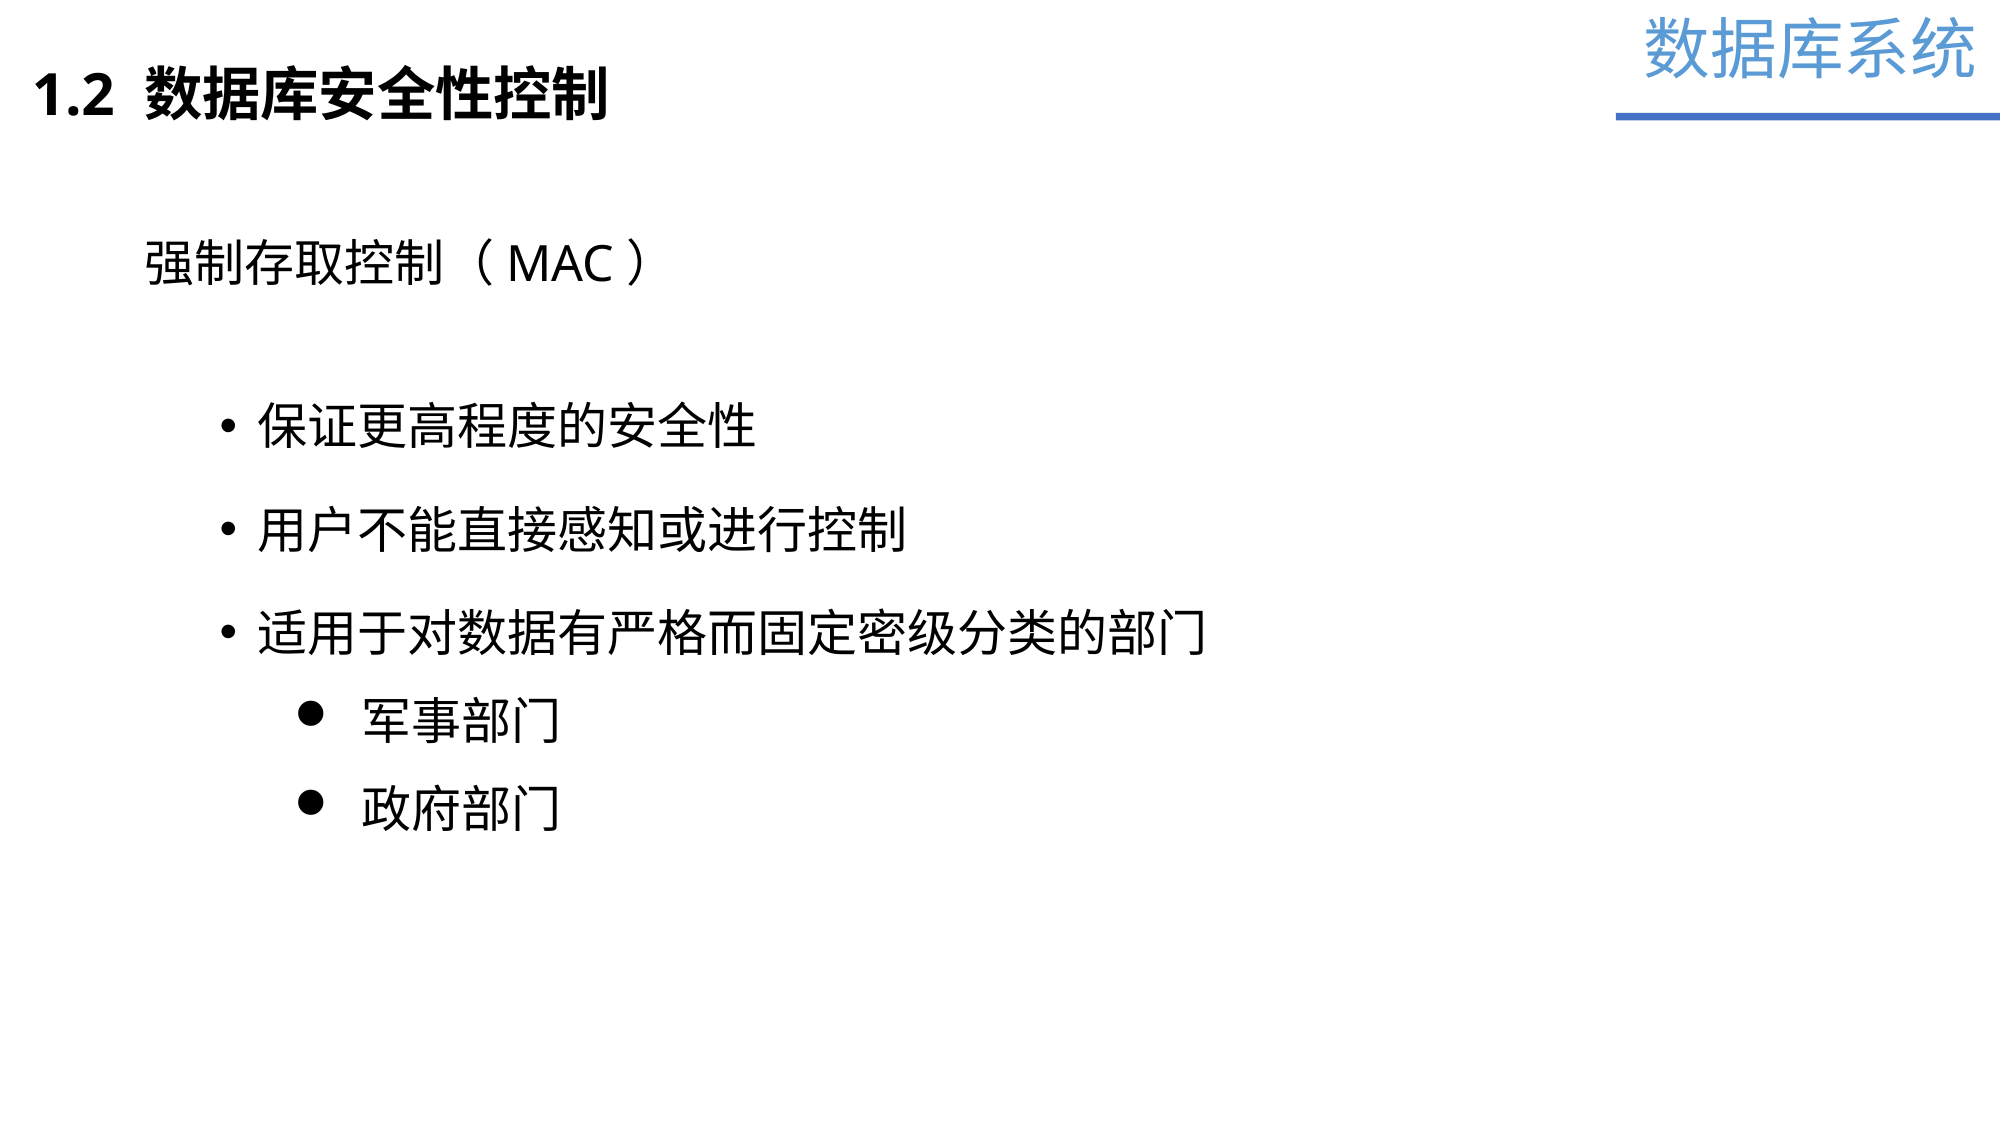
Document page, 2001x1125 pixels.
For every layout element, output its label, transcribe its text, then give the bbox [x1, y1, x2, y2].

text_box 数据库系统 [1629, 0, 1993, 95]
text_box [1615, 112, 2000, 121]
text_box 强制存取控制（MAC） 保证更高程度的安全性 用户不能直接感知或进行控制 适用于对数据有严格而固定密级分类的部门 军事部门 政府部门 [129, 230, 1543, 895]
text_box 1.2 数据库安全性控制 [17, 49, 625, 135]
